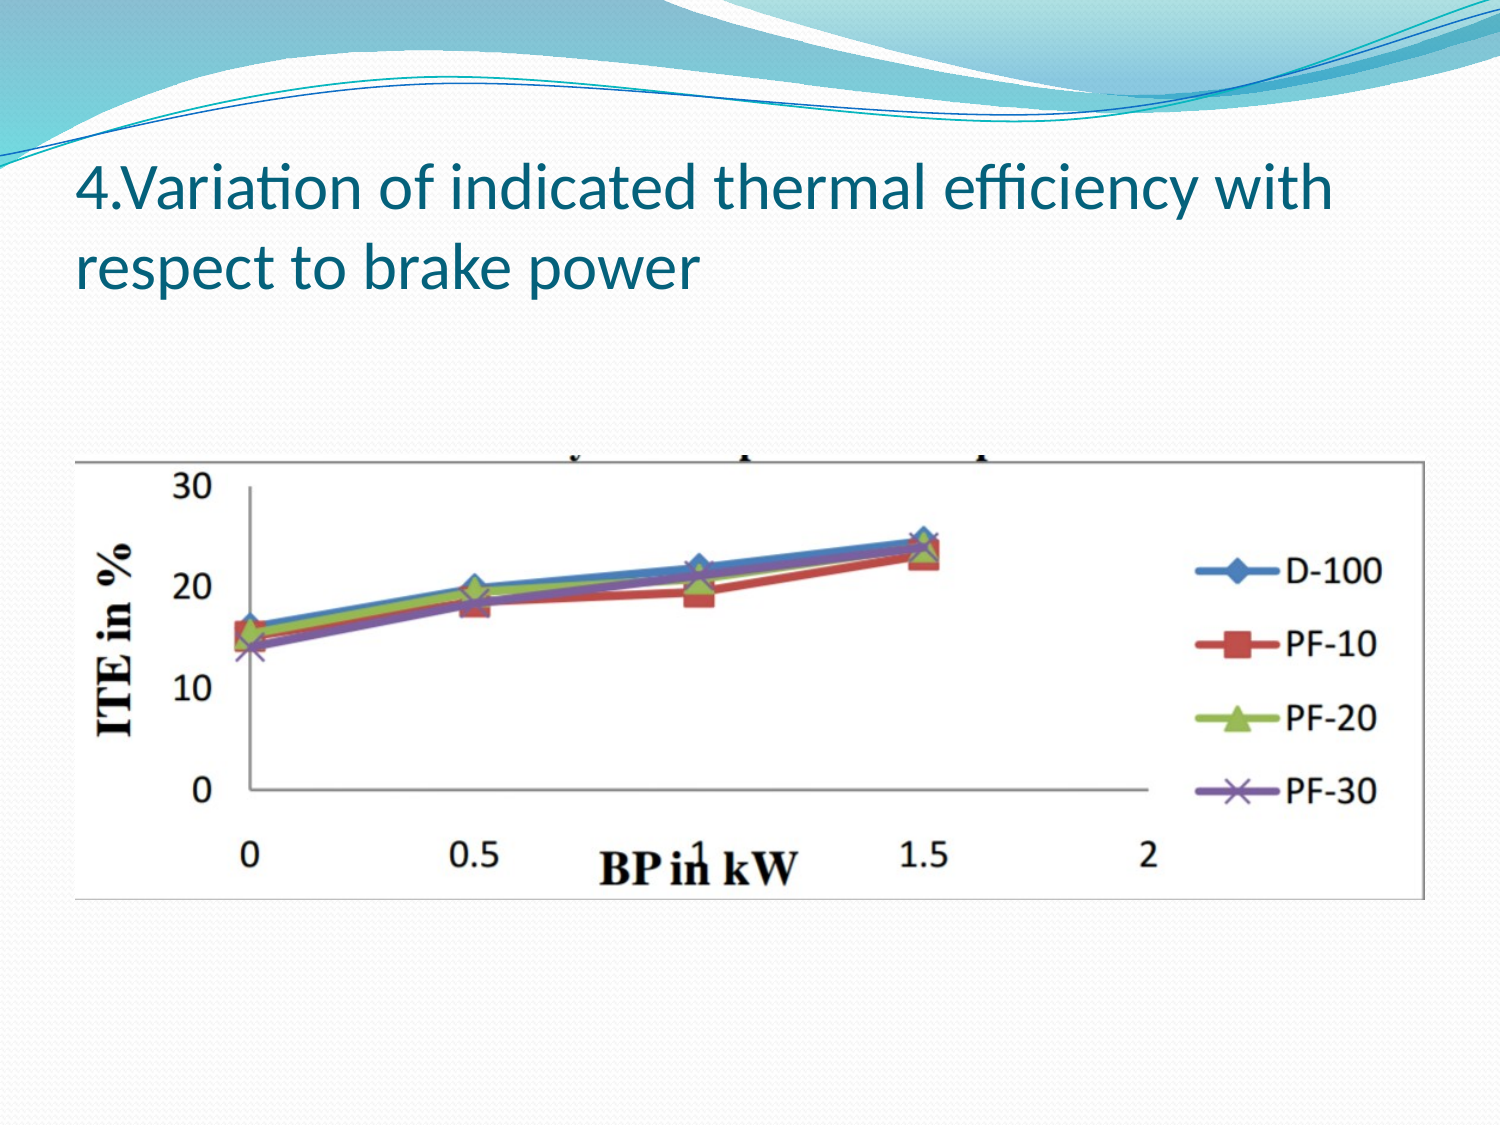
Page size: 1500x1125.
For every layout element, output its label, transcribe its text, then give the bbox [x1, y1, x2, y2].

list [74, 454, 1426, 900]
title 4.Variation of indicated thermal efficiency with respect to brake power [75, 115, 1425, 303]
